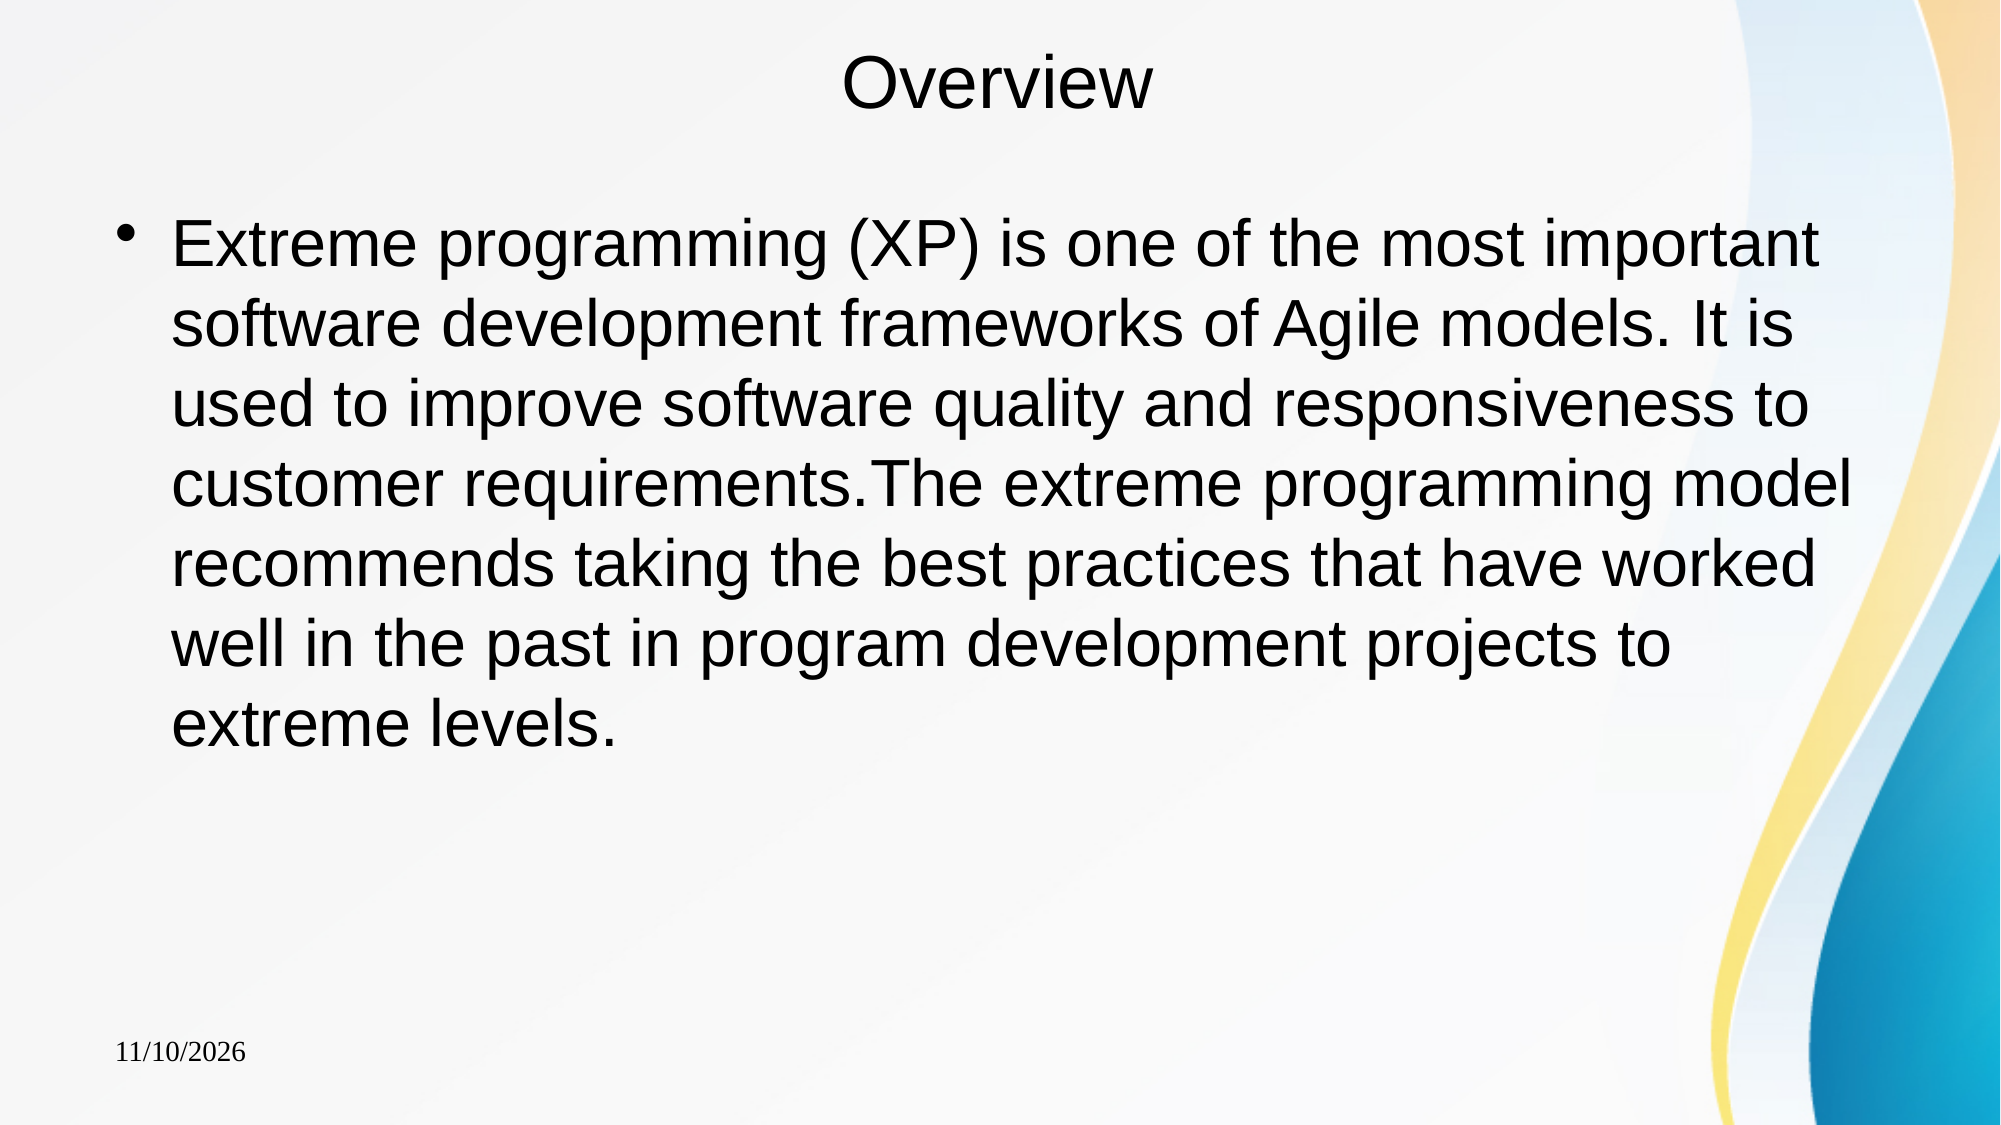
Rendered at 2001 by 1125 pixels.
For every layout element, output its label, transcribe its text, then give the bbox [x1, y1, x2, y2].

picture [0, 0, 2001, 1125]
list Extreme programming (XP) is one of the most important software development frameworks of Agile models. It is used to improve software quality and responsiveness to customer requirements.The extreme programming model recommends taking the best practices that have worked well in the past in program development projects to extreme levels. [99, 192, 1901, 1006]
title Overview [99, 30, 1901, 127]
slide_number [99, 1024, 567, 1103]
slide_number [1433, 1024, 1900, 1103]
